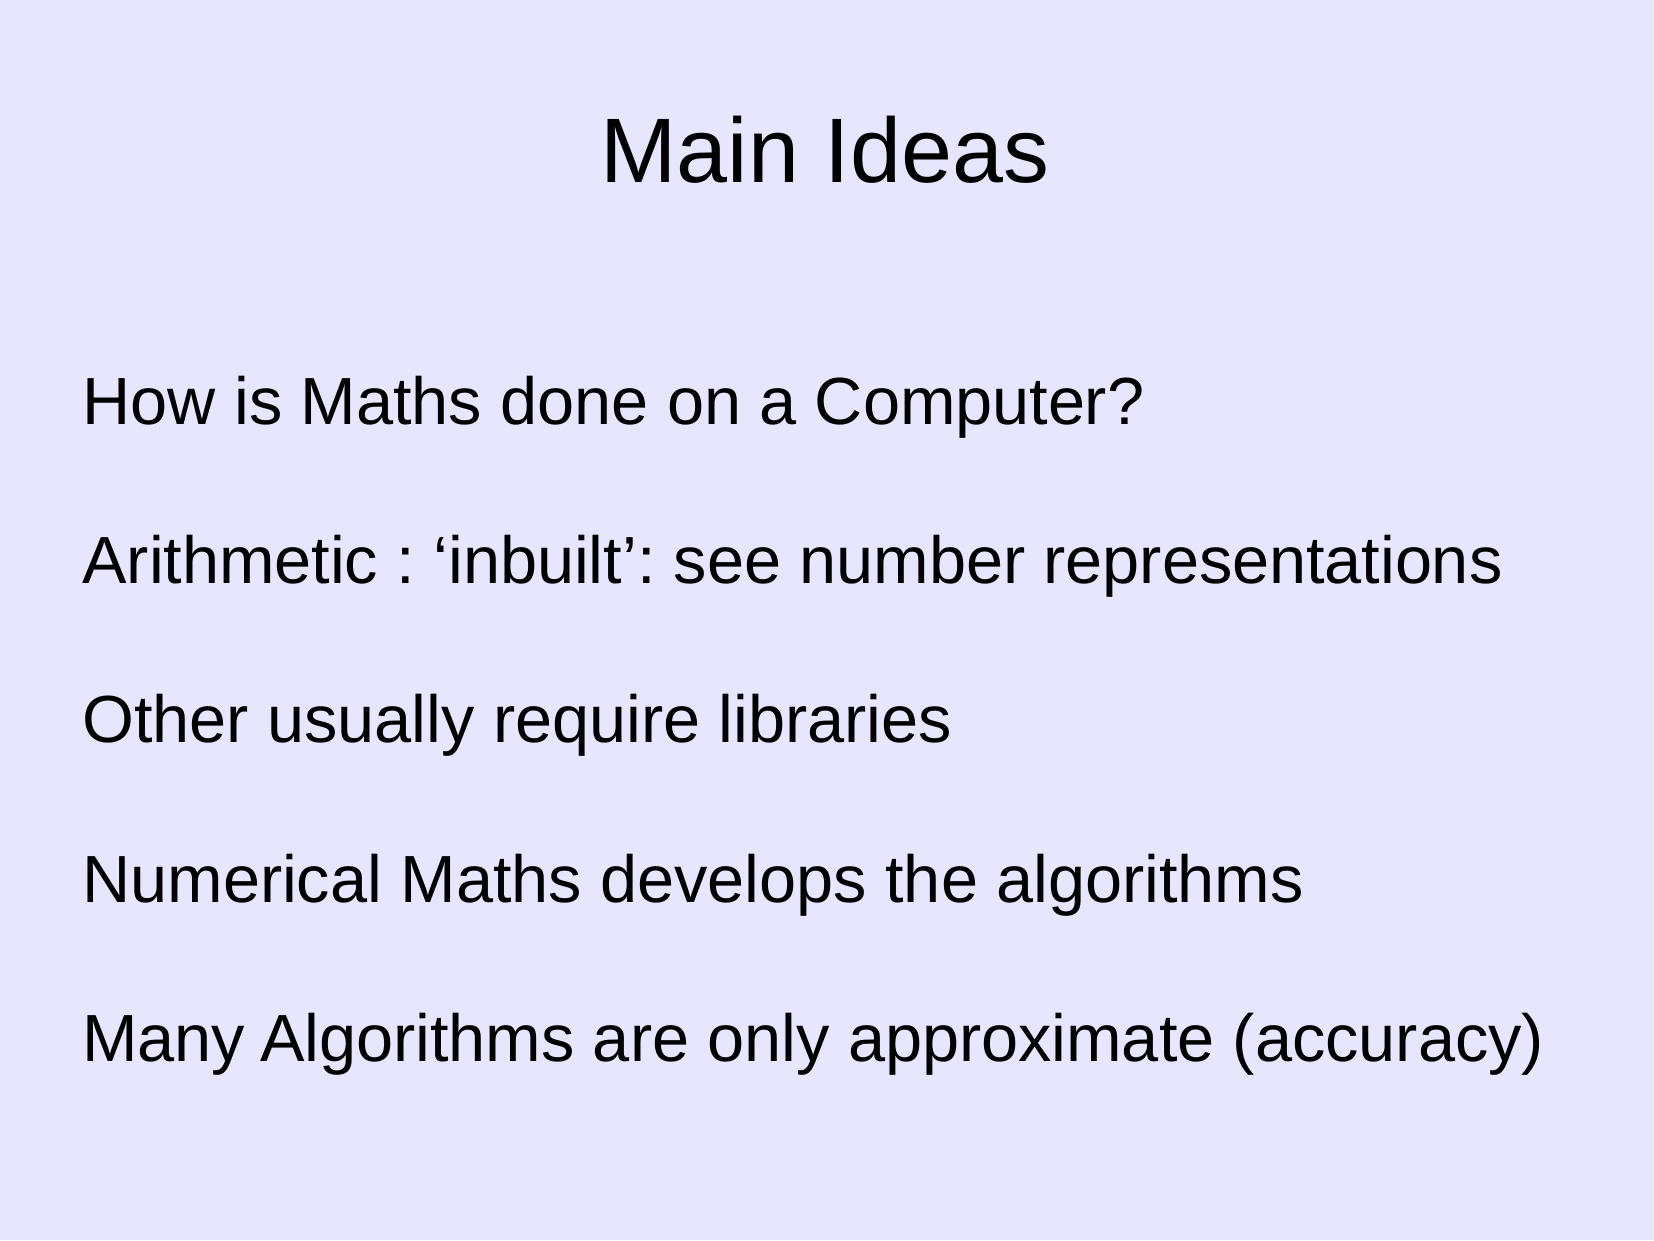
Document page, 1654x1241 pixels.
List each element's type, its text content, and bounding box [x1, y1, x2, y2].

list How is Maths done on a Computer? Arithmetic : ‘inbuilt’: see number representations Other usually require libraries Numerical Maths develops the algorithms Many Algorithms are only approximate (accuracy) [82, 360, 1568, 1211]
title Main Ideas [82, 49, 1568, 254]
